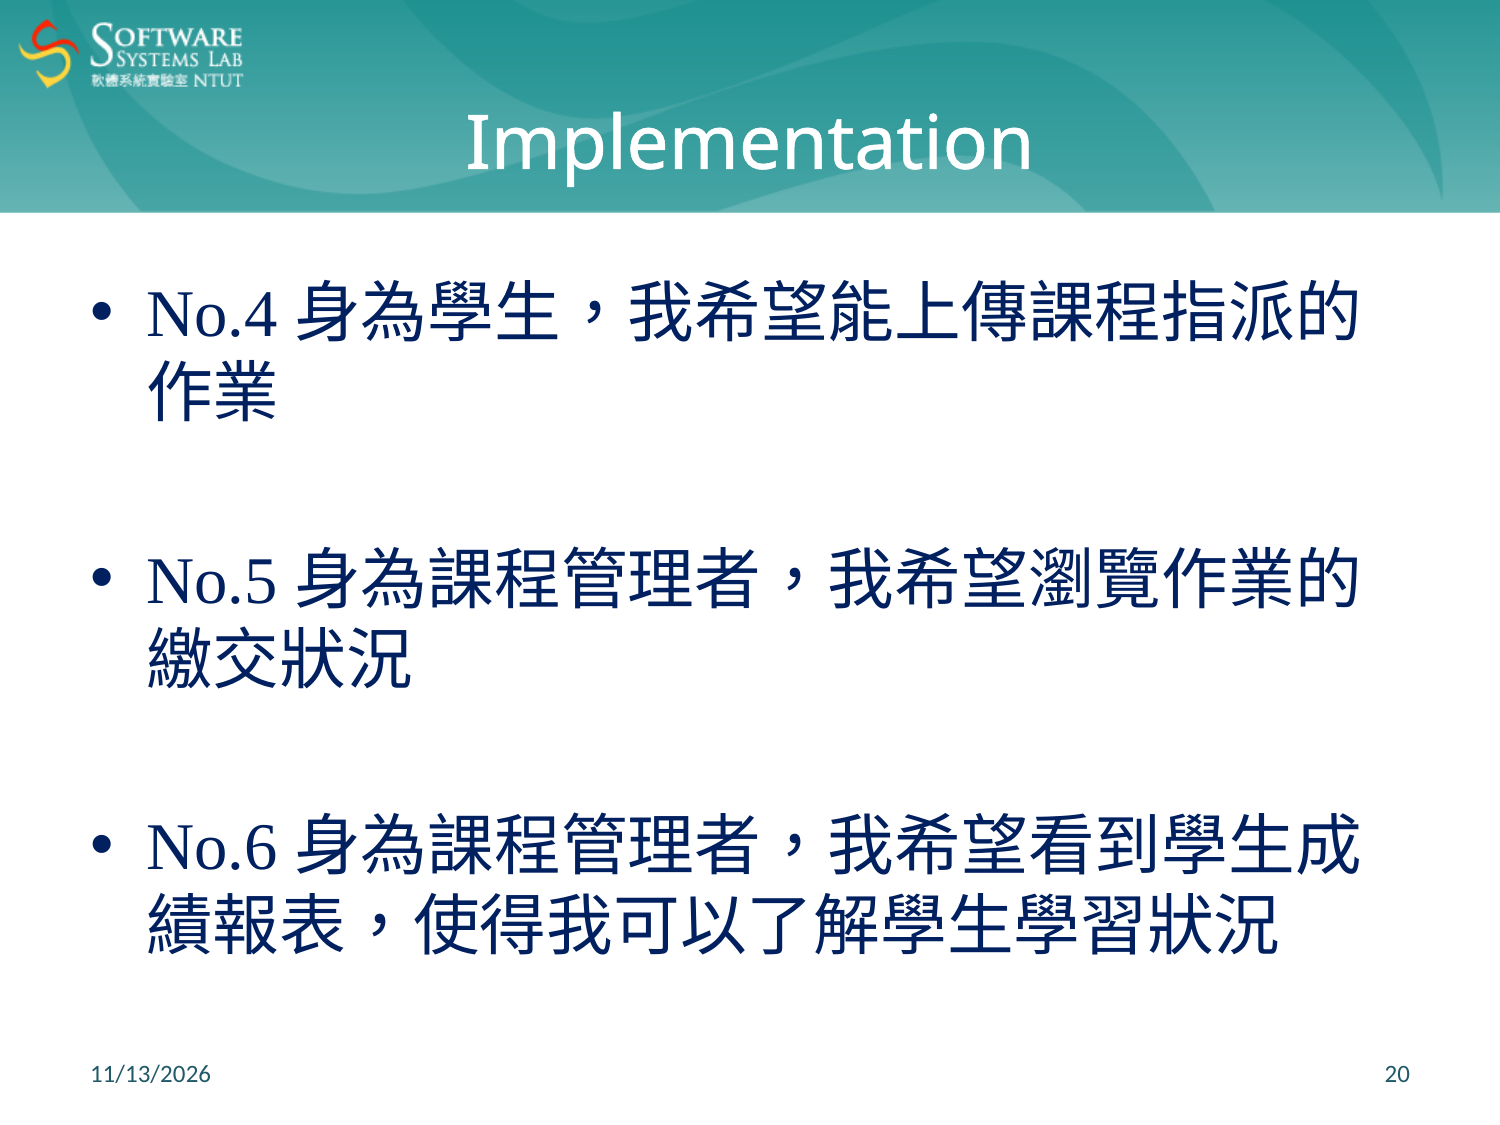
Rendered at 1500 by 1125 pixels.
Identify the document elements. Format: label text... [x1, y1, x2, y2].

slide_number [75, 1042, 425, 1103]
list No.4身為學生，我希望能上傳課程指派的作業 No.5身為課程管理者，我希望瀏覽作業的繳交狀況 No.6身為課程管理者，我希望看到學生成績報表，使得我可以了解學生學習狀況 [75, 262, 1425, 1005]
title Implementation [74, 44, 1426, 233]
picture [0, 0, 1500, 1125]
slide_number 20 [1074, 1042, 1425, 1103]
